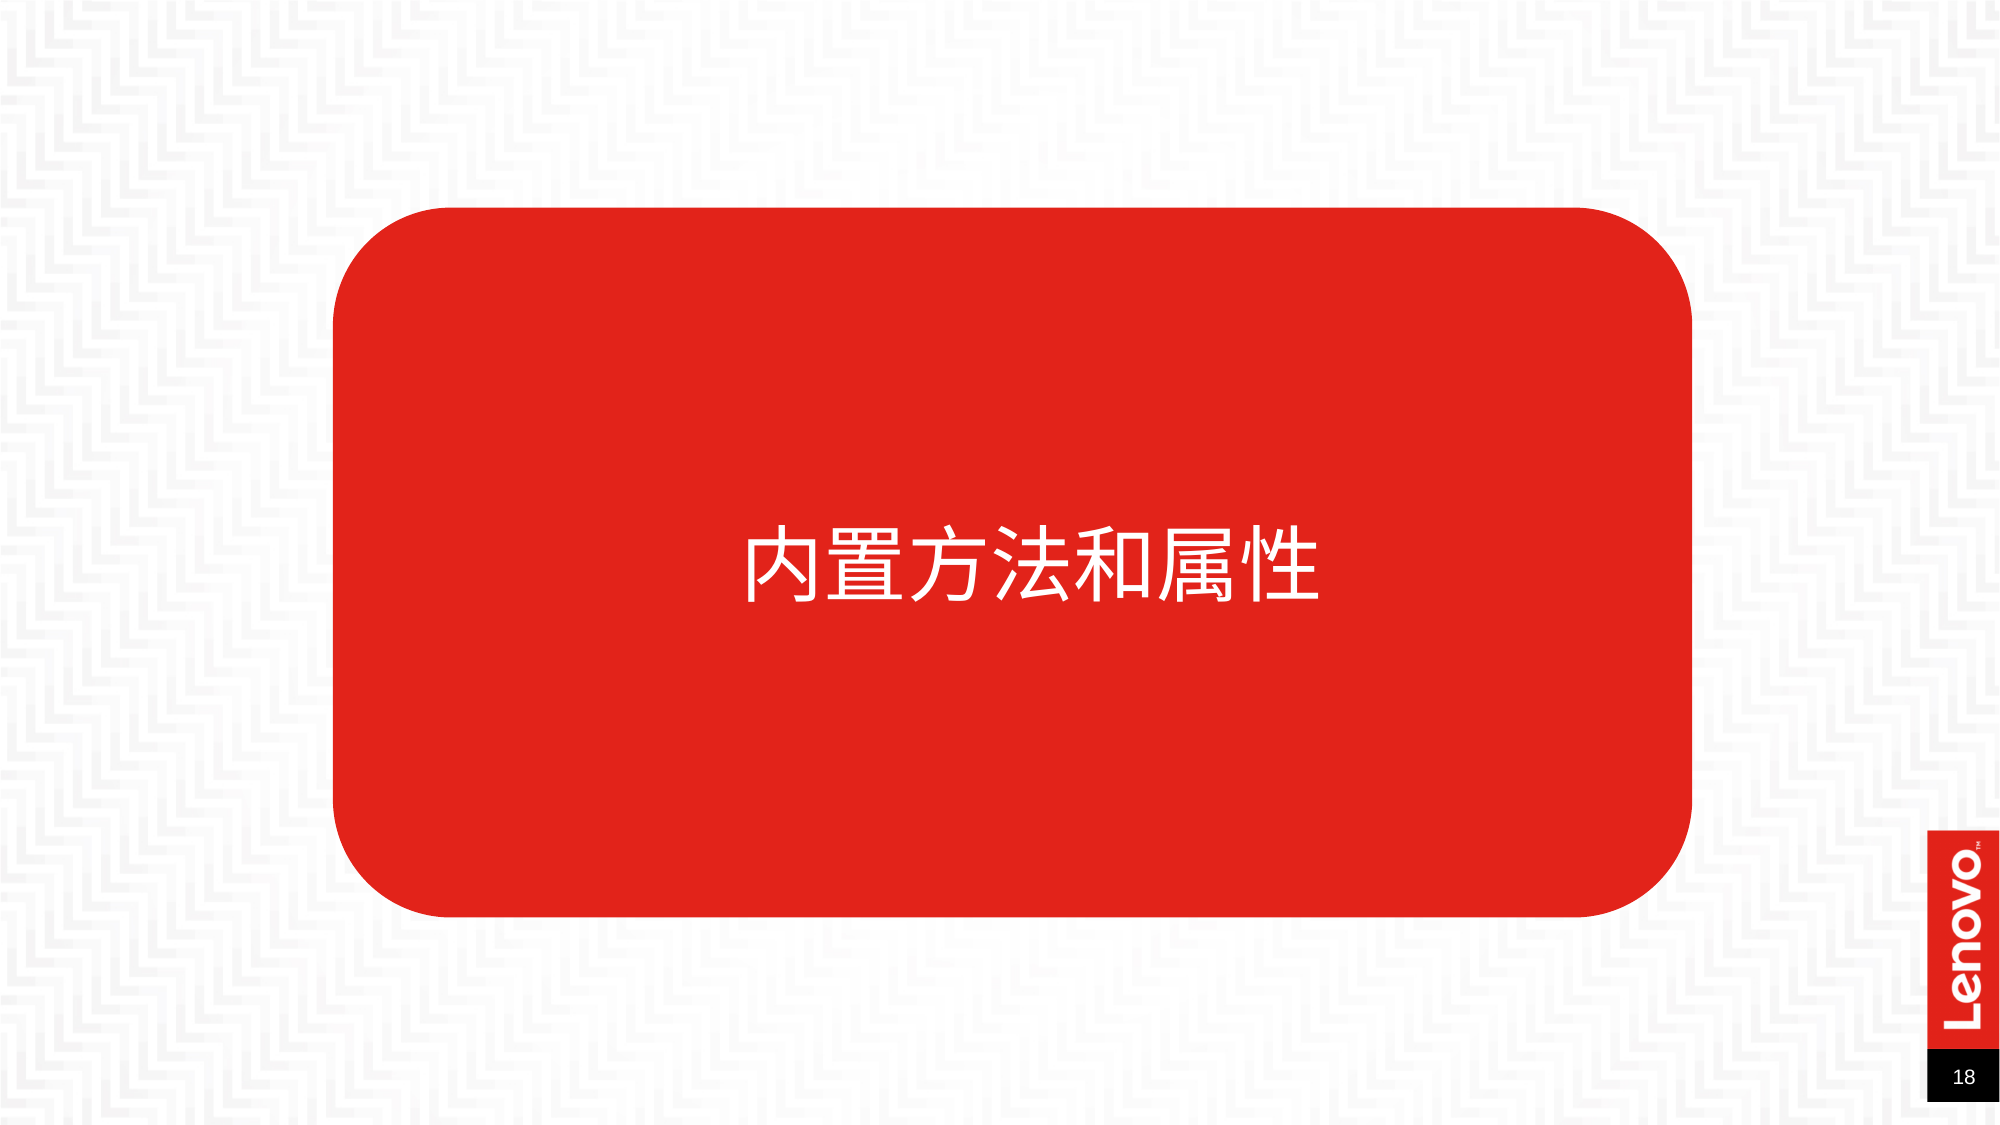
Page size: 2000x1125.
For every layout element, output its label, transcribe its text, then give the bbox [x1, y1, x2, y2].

text_box 内置方法和属性 [330, 205, 1695, 920]
picture [0, 0, 2000, 1125]
picture [1928, 831, 2000, 1049]
